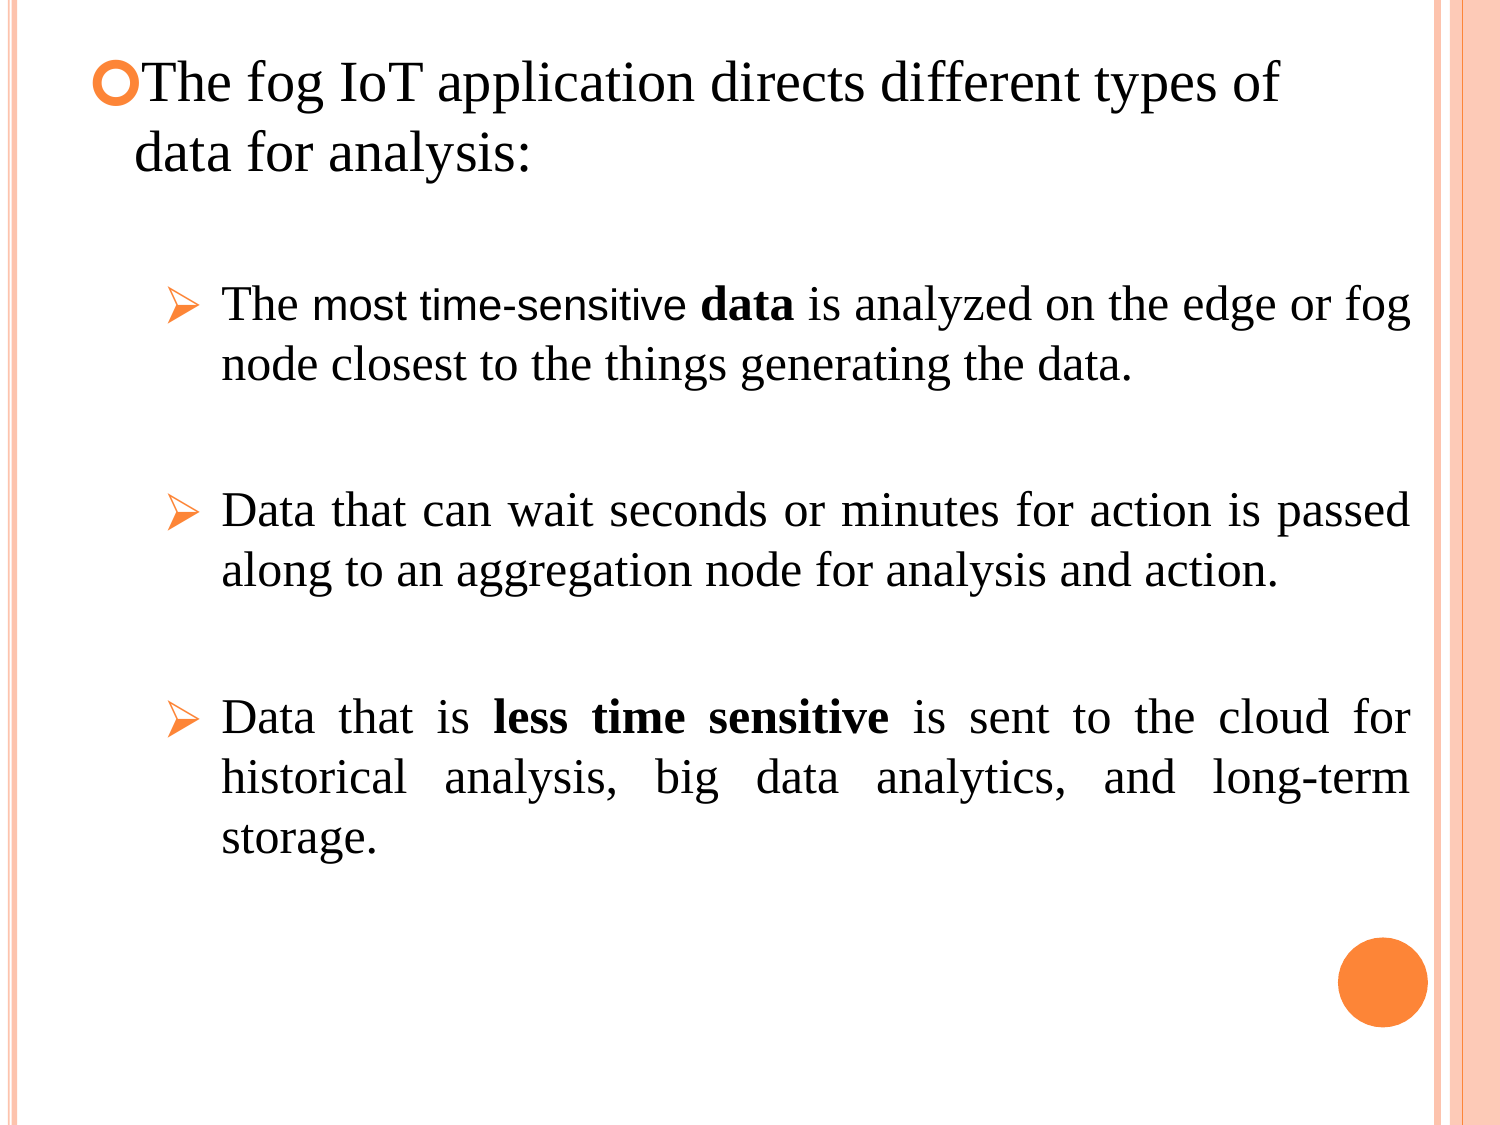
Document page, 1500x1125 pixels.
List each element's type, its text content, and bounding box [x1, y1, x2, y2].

text_box The fog IoT application directs different types of data for analysis: The most time-sensitive data is analyzed on the edge or fog node closest to the things generating the data. Data that can wait seconds or minutes for action is passed along to an aggregation node for analysis and action. Data that is less time sensitive is sent to the cloud for historical analysis, big data analytics, and long-term storage. [87, 40, 1413, 864]
